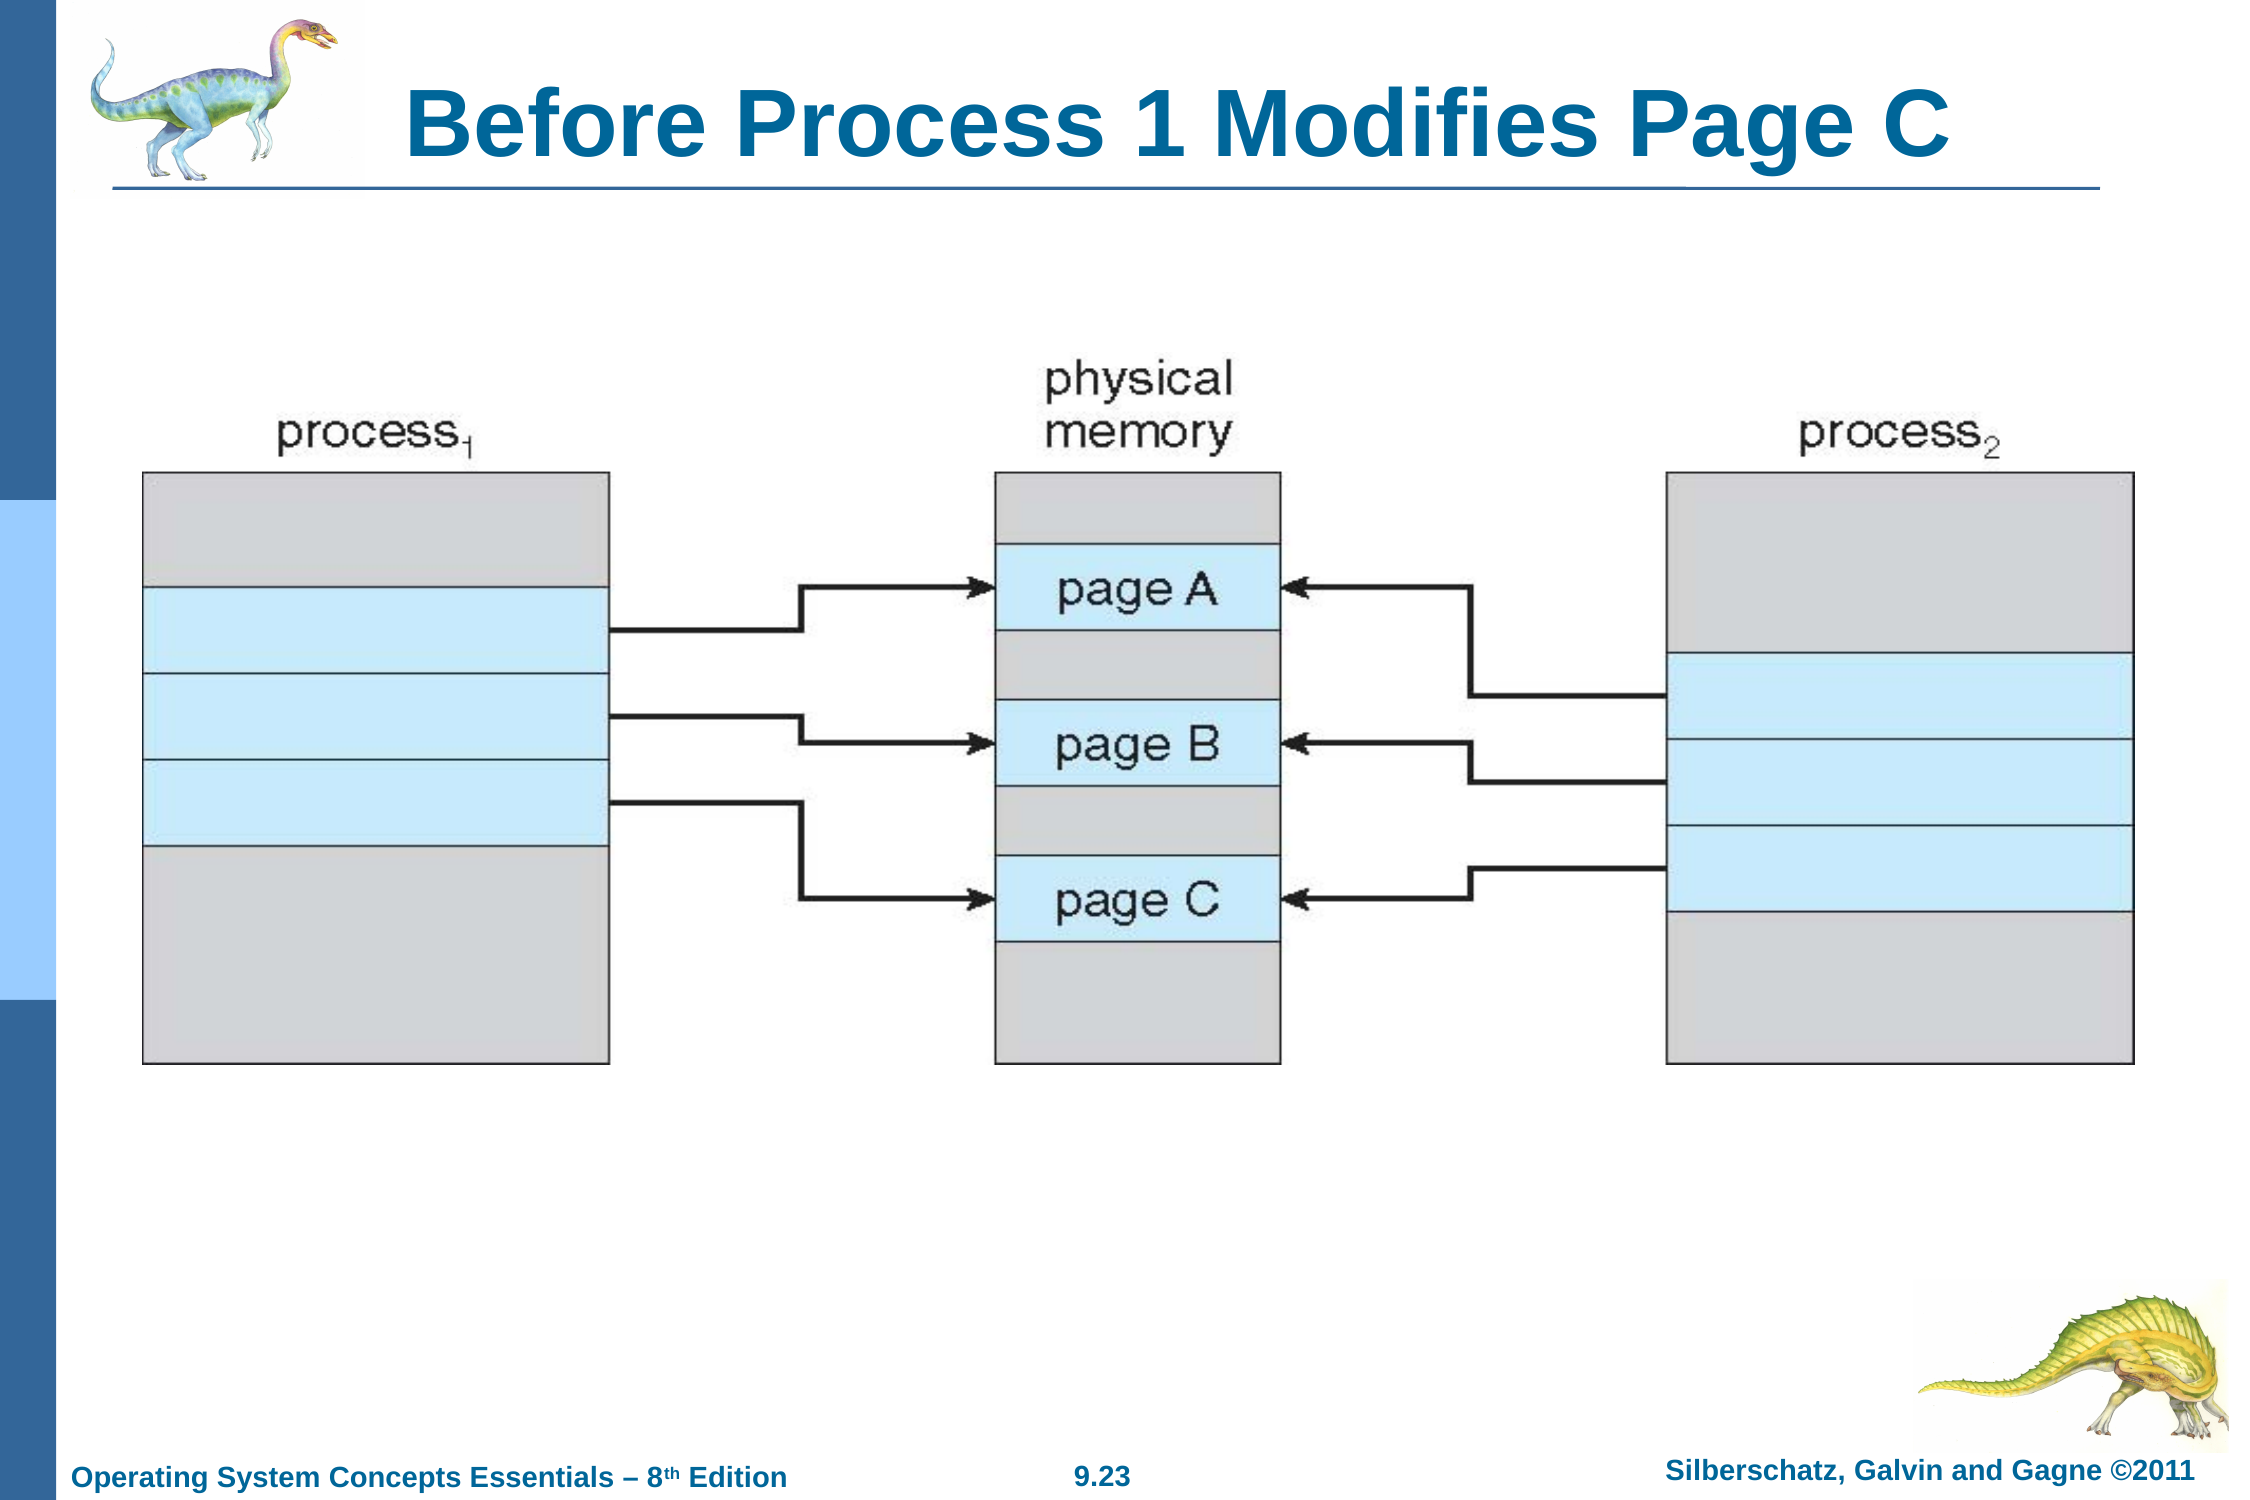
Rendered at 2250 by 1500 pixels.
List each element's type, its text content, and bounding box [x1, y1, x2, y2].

picture [142, 351, 2135, 1065]
picture [1913, 1279, 2229, 1453]
title Before Process 1 Modifies Page C [220, 60, 2138, 187]
picture [70, 0, 365, 199]
